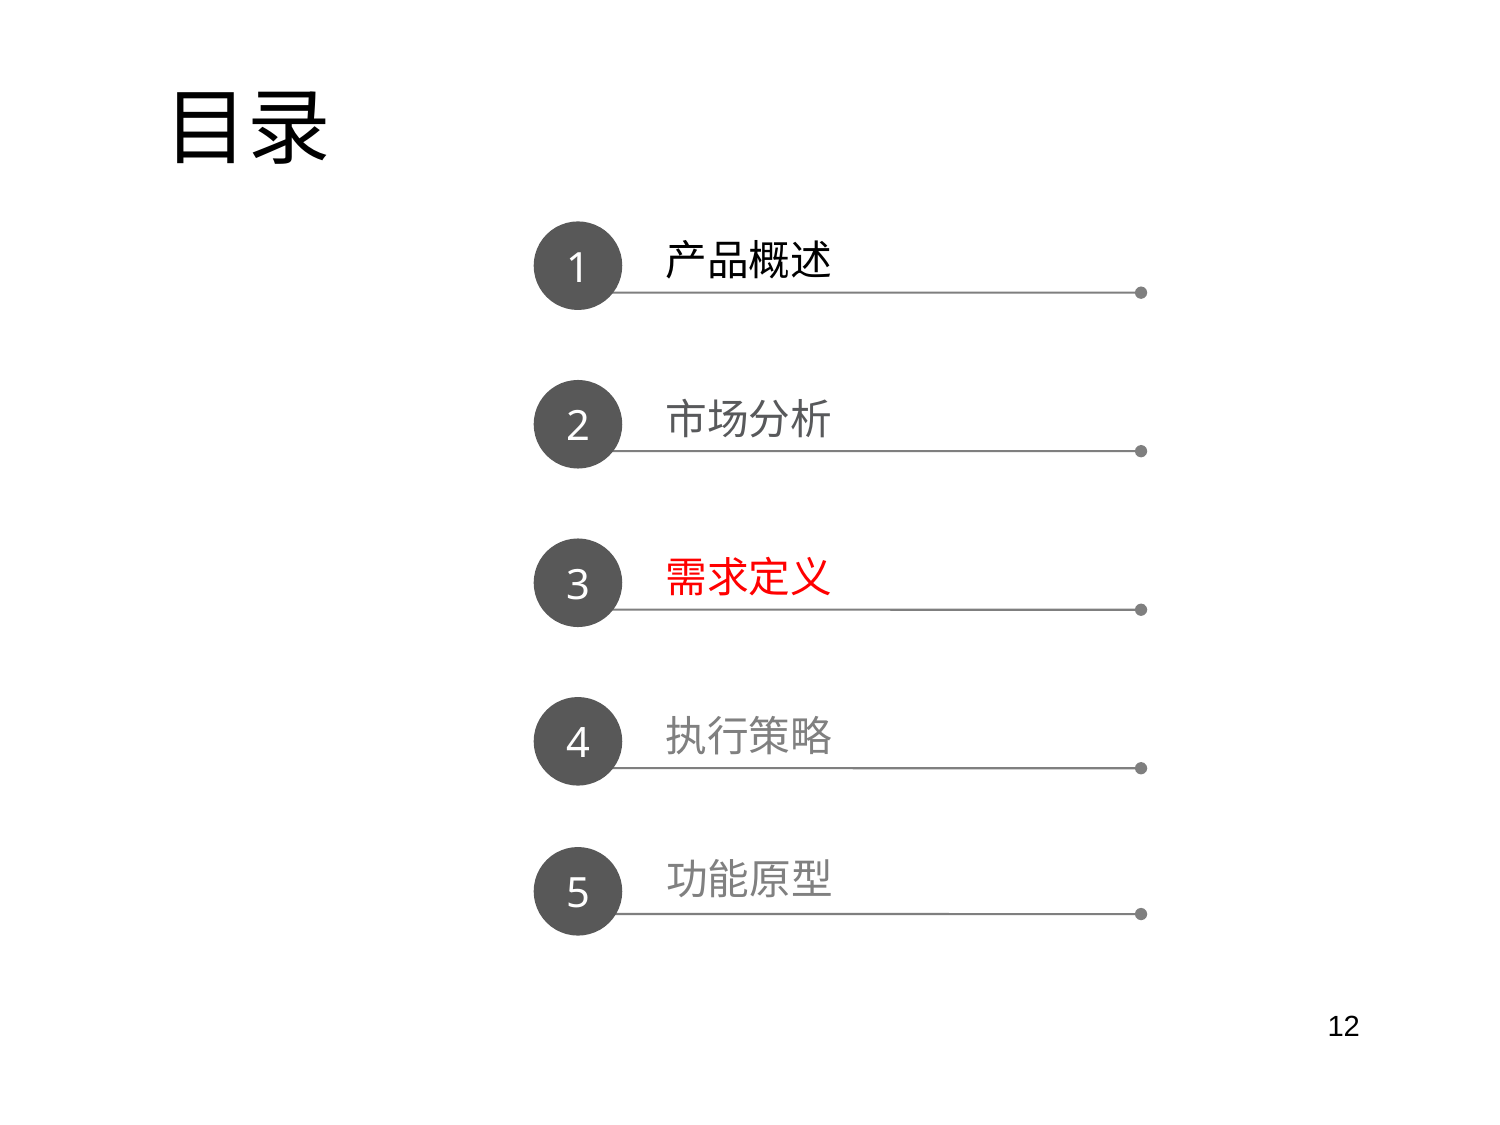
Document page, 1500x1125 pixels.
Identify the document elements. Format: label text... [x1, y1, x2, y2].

text_box 市场分析 [654, 386, 1213, 448]
text_box [616, 762, 1148, 775]
text_box [617, 286, 1148, 299]
text_box 2 [531, 377, 625, 471]
text_box [617, 603, 1148, 616]
text_box 1 [531, 219, 625, 313]
text_box 产品概述 [654, 228, 1071, 290]
text_box 5 [531, 844, 625, 938]
text_box 执行策略 [654, 703, 1071, 766]
text_box 需求定义 [654, 545, 1071, 607]
text_box 功能原型 [654, 847, 1071, 909]
text_box 3 [531, 536, 625, 630]
slide_number 12 [1024, 999, 1376, 1078]
text_box [616, 444, 1148, 458]
text_box 4 [531, 694, 625, 788]
text_box [619, 907, 1148, 921]
text_box 目录 [52, 66, 443, 182]
